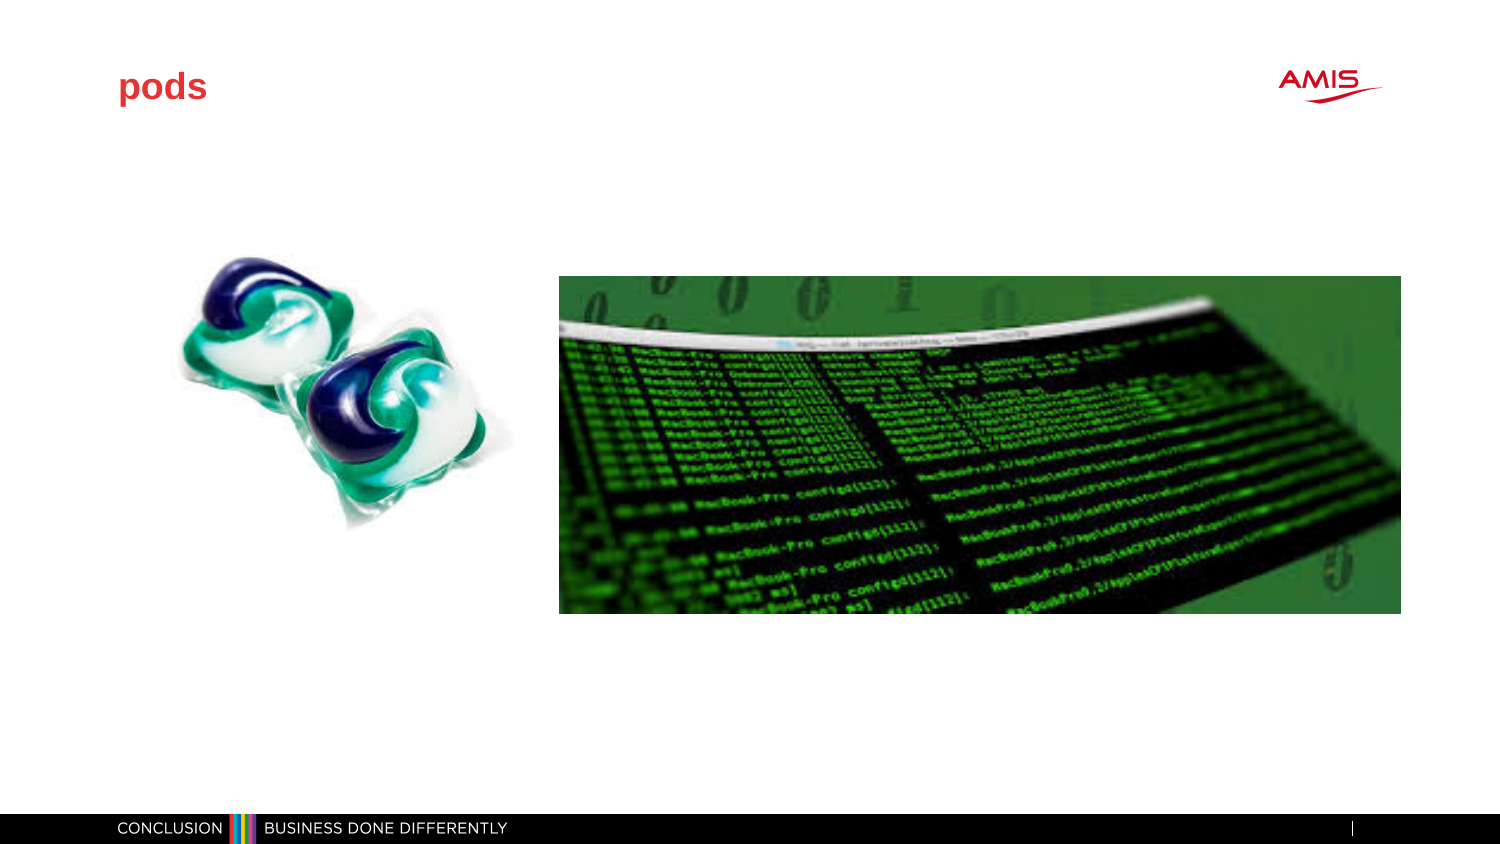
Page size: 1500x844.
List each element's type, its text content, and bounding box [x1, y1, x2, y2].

picture [0, 814, 236, 844]
picture [559, 276, 1401, 614]
picture [239, 814, 1500, 844]
picture [1205, 58, 1388, 106]
title pods [118, 47, 1205, 130]
picture [170, 217, 523, 570]
